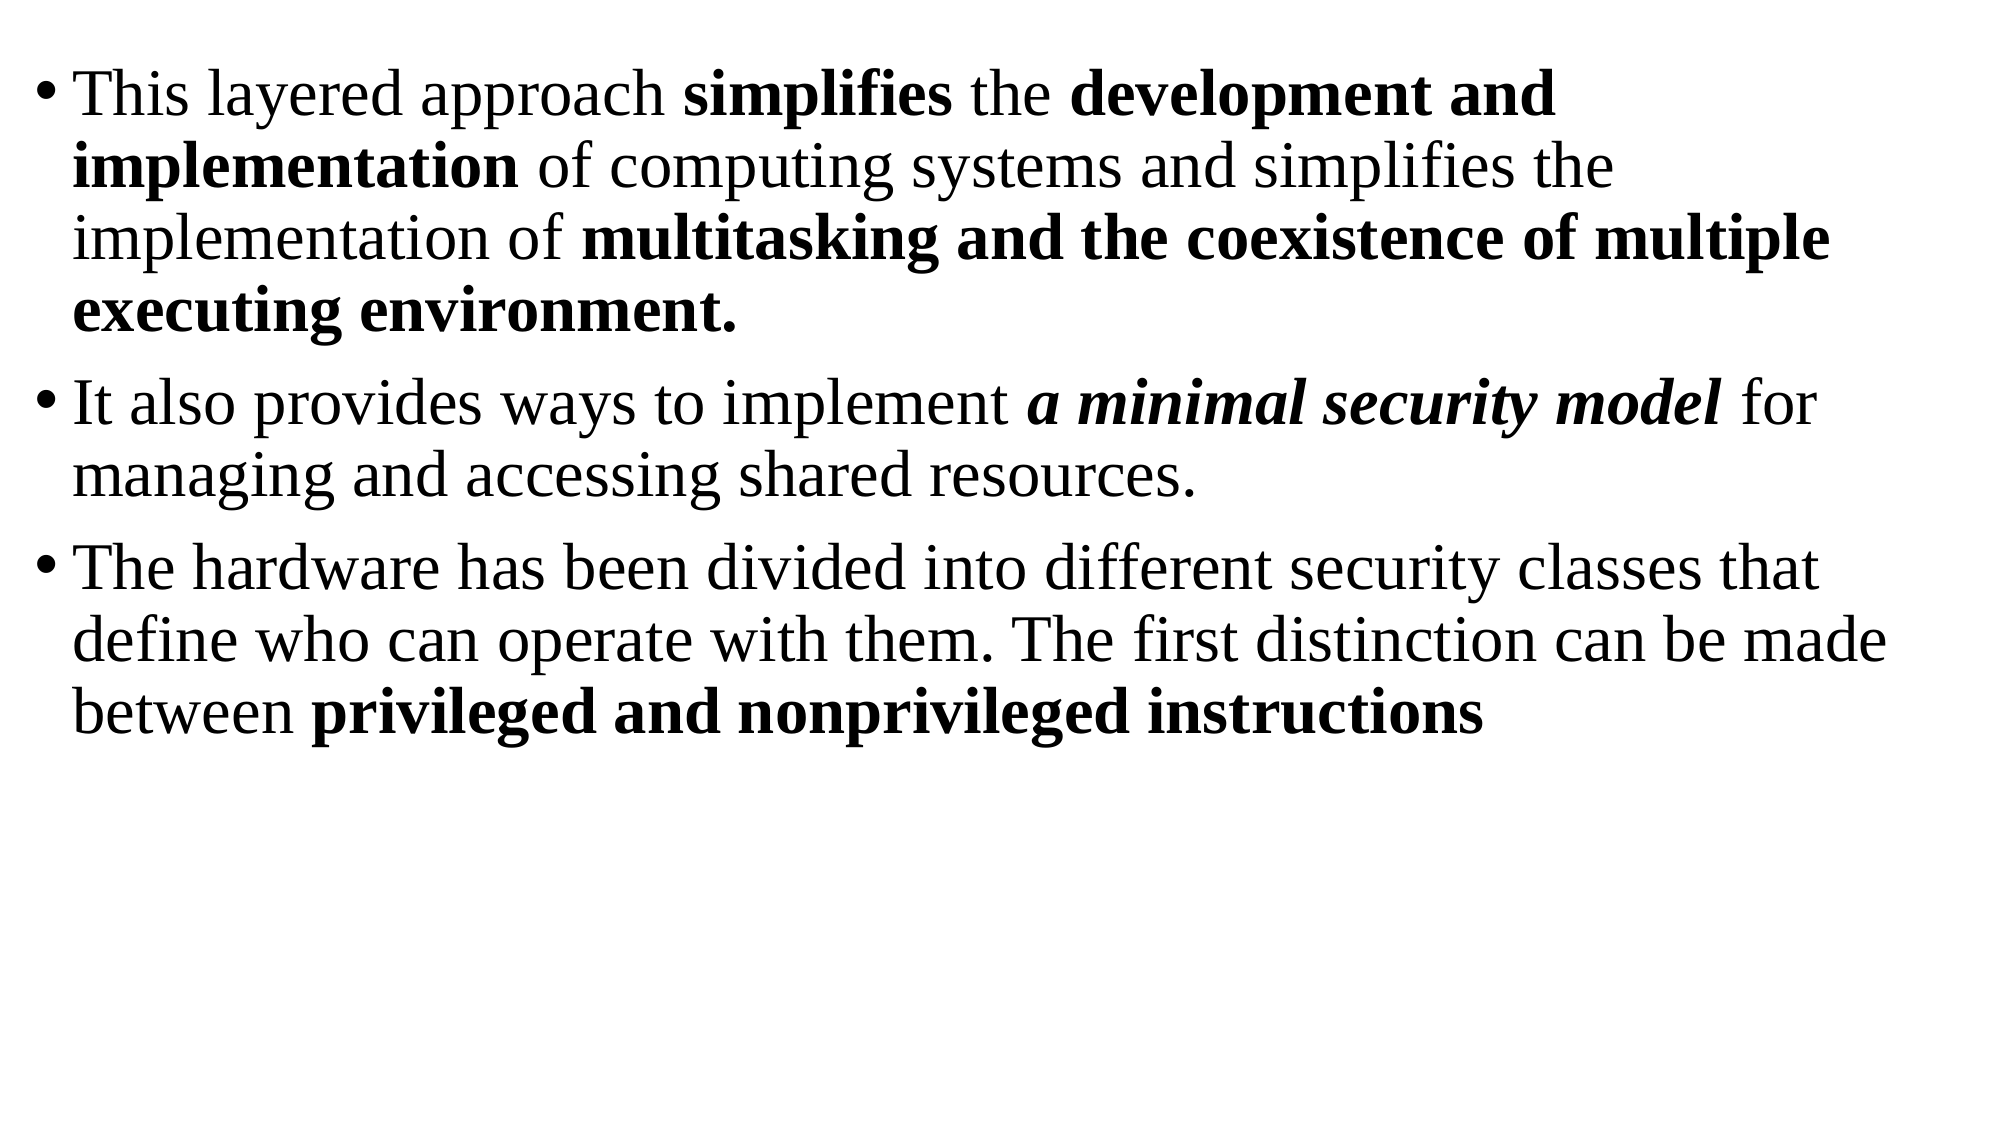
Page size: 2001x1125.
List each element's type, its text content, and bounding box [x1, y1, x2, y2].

list This layered approach simplifies the development and implementation of computing systems and simplifies the implementation of multitasking and the coexistence of multiple executing environment. It also provides ways to implement a minimal security model for managing and accessing shared resources. The hardware has been divided into different security classes that define who can operate with them. The first distinction can be made between privileged and nonprivileged instructions [19, 50, 2000, 1094]
